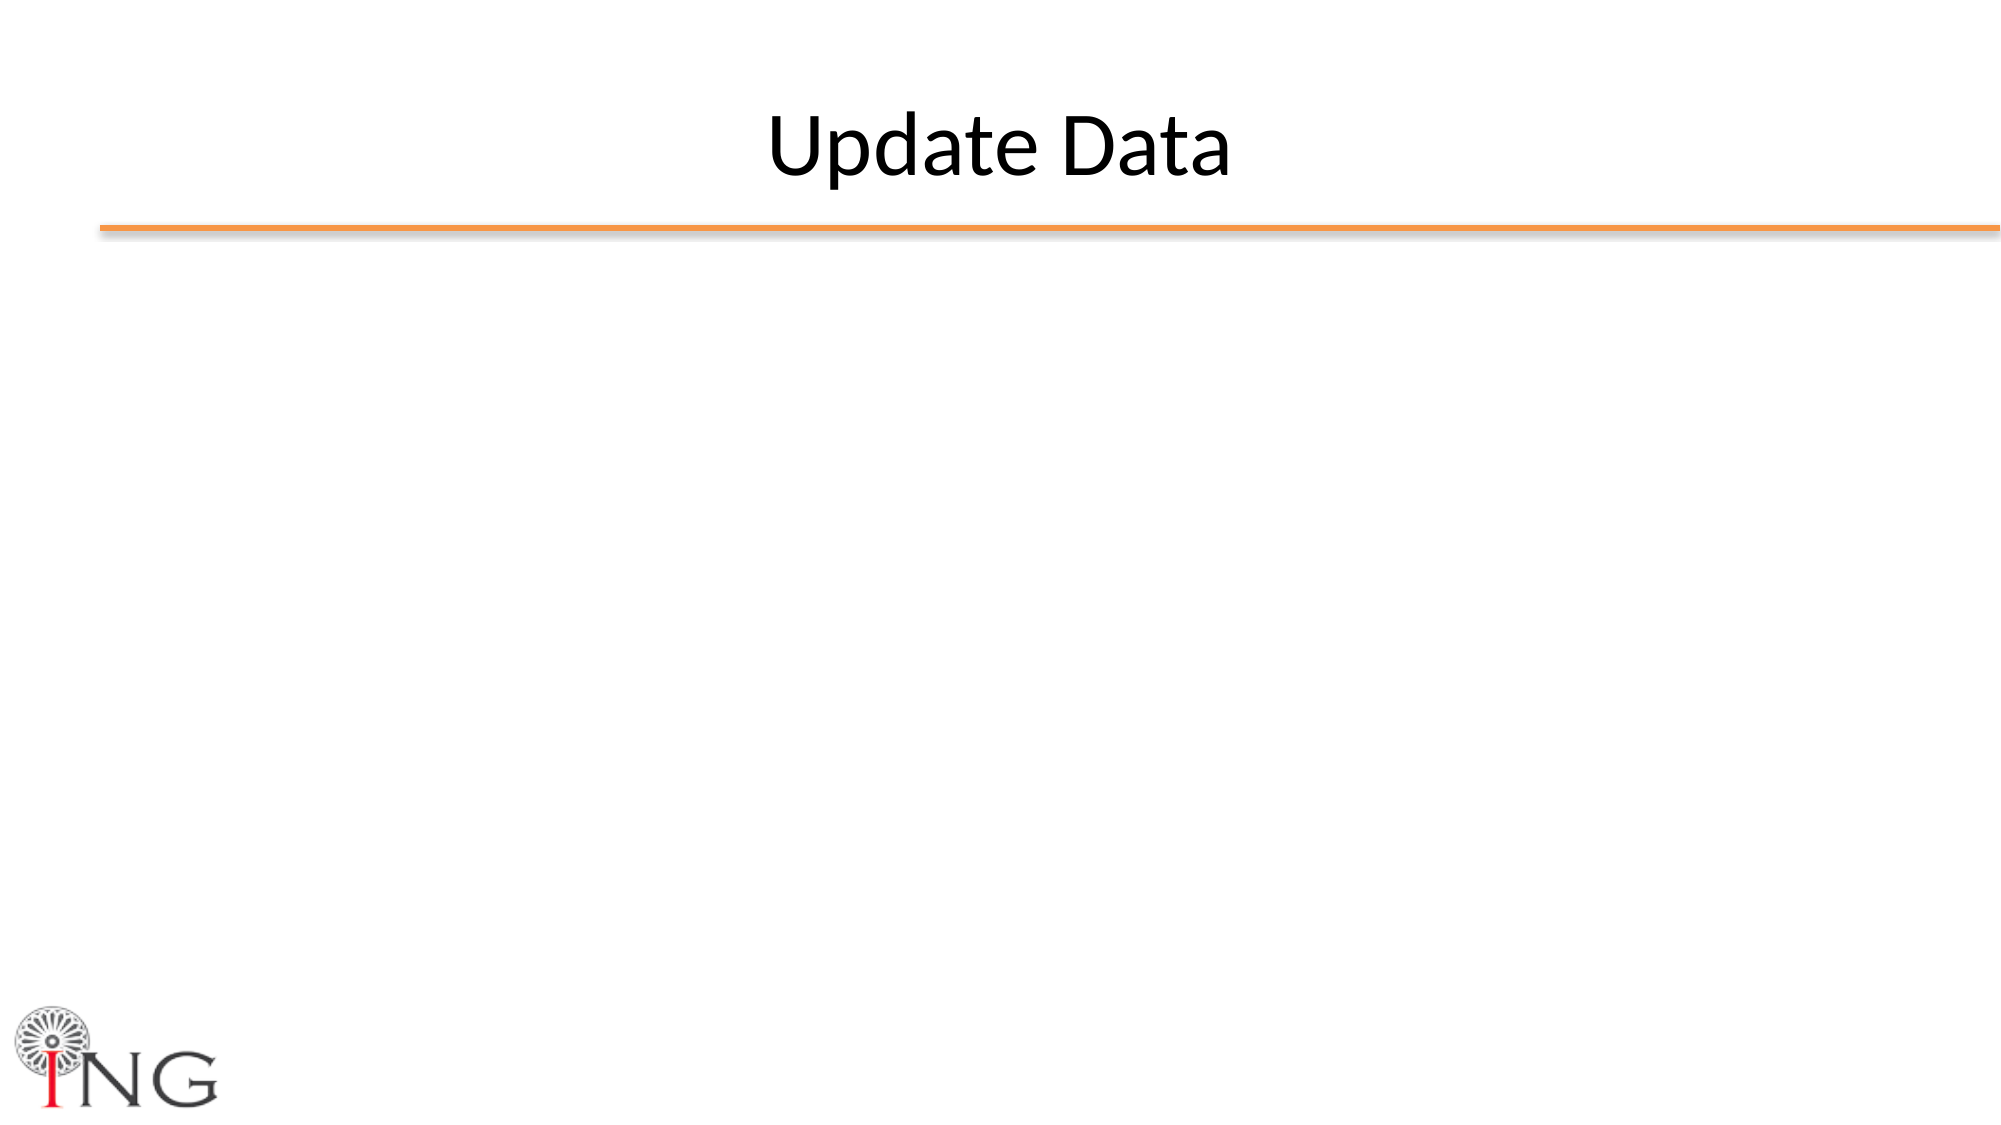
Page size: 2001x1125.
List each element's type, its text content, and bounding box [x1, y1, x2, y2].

title Update Data [99, 45, 1900, 233]
picture [0, 987, 244, 1125]
